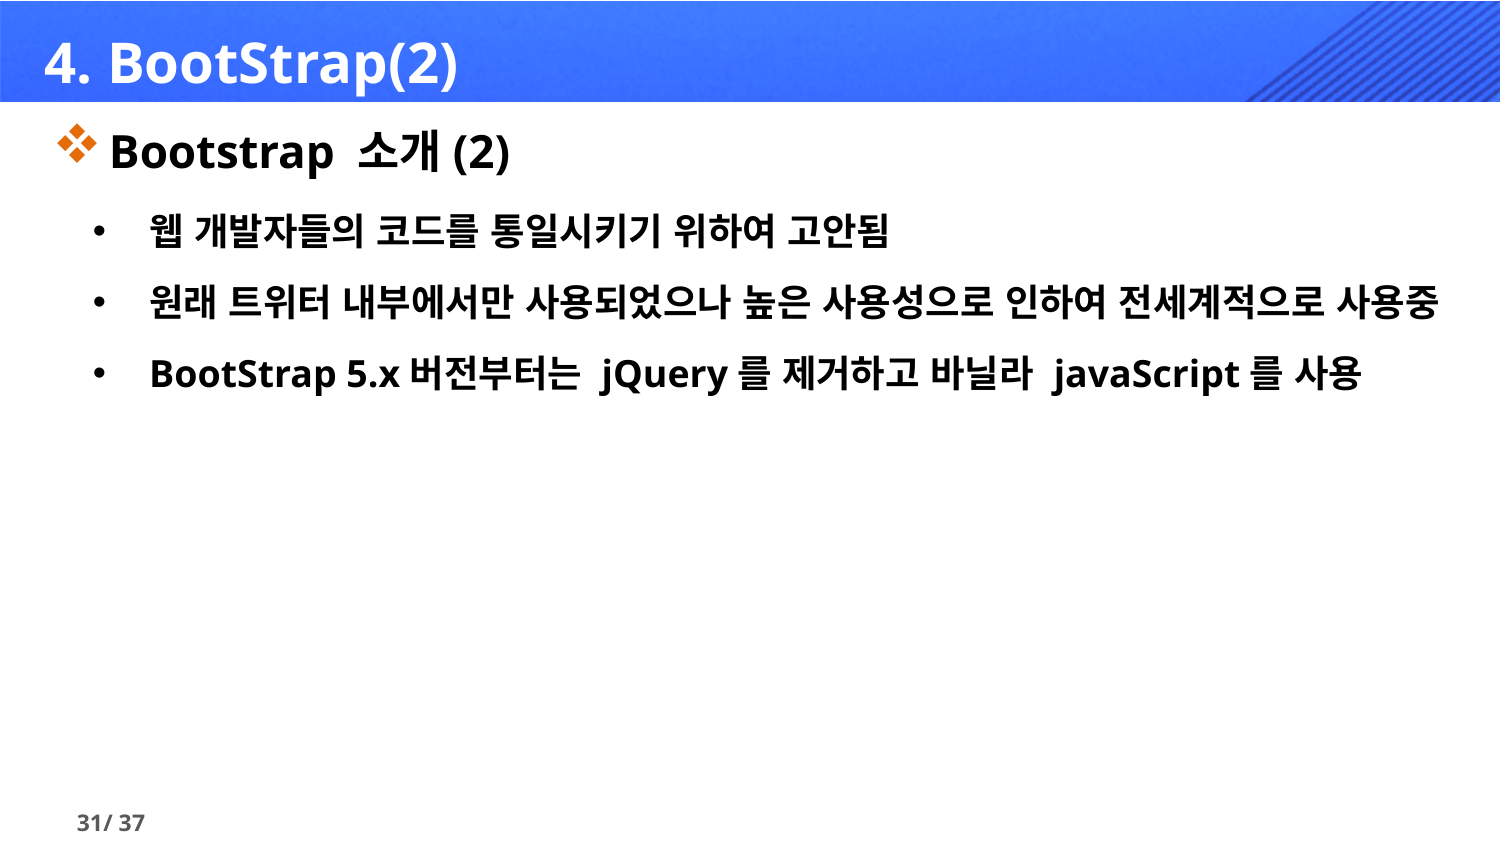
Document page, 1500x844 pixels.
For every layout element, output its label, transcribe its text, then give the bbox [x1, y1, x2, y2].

text_box Bootstrap 소개(2) [37, 115, 526, 186]
title 4. BootStrap(2) [29, 20, 1368, 96]
picture [0, 1, 1500, 102]
text_box 웹 개발자들의 코드를 통일시키기 위하여 고안됨 원래 트위터 내부에서만 사용되었으나 높은 사용성으로 인하여 전세계적으로 사용중 BootStrap 5.x버전부터는 jQuery를 제거하고 바닐라 javaScript를 사용 [78, 187, 1483, 403]
